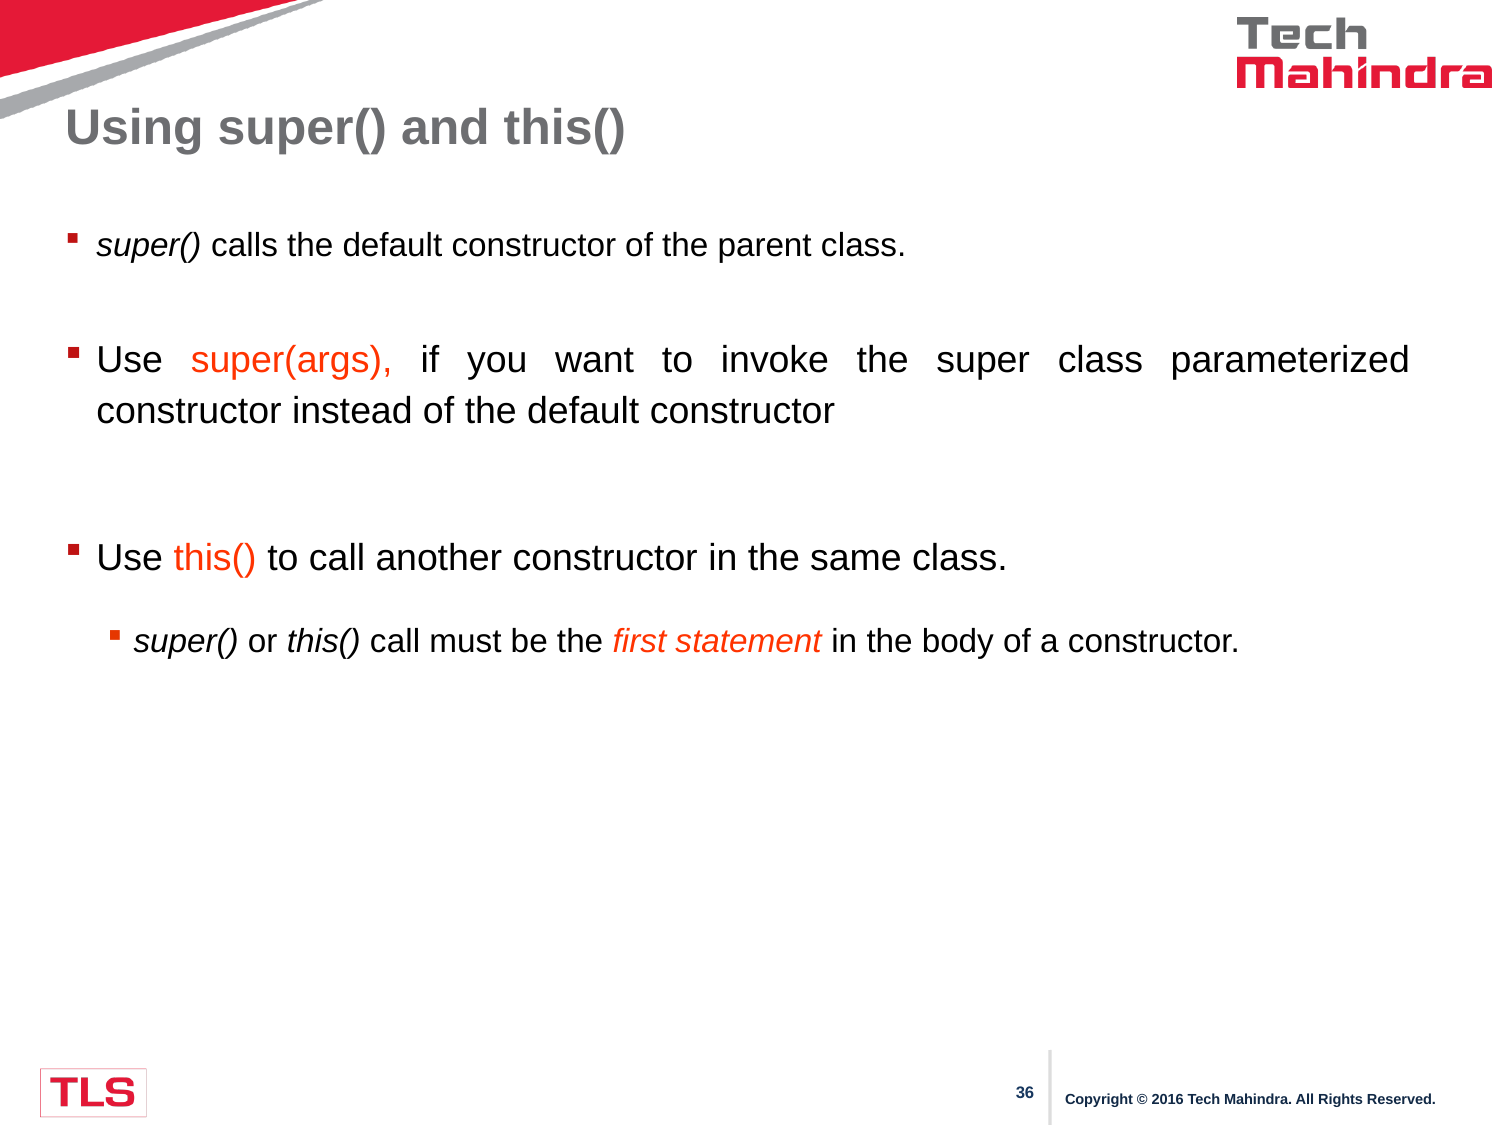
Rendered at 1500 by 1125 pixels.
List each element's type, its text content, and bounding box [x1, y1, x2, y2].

list super() calls the default constructor of the parent class. Use super(args), if you want to invoke the super class parameterized constructor instead of the default constructor Use this() to call another constructor in the same class. super() or this() call must be the first statement in the body of a constructor. [50, 158, 1425, 1059]
picture [1237, 17, 1492, 88]
picture [38, 1066, 147, 1118]
footer Copyright © 2016 Tech Mahindra. All Rights Reserved. [1050, 1079, 1488, 1118]
picture [0, 0, 325, 119]
title Using super() and this() [50, 90, 1150, 158]
